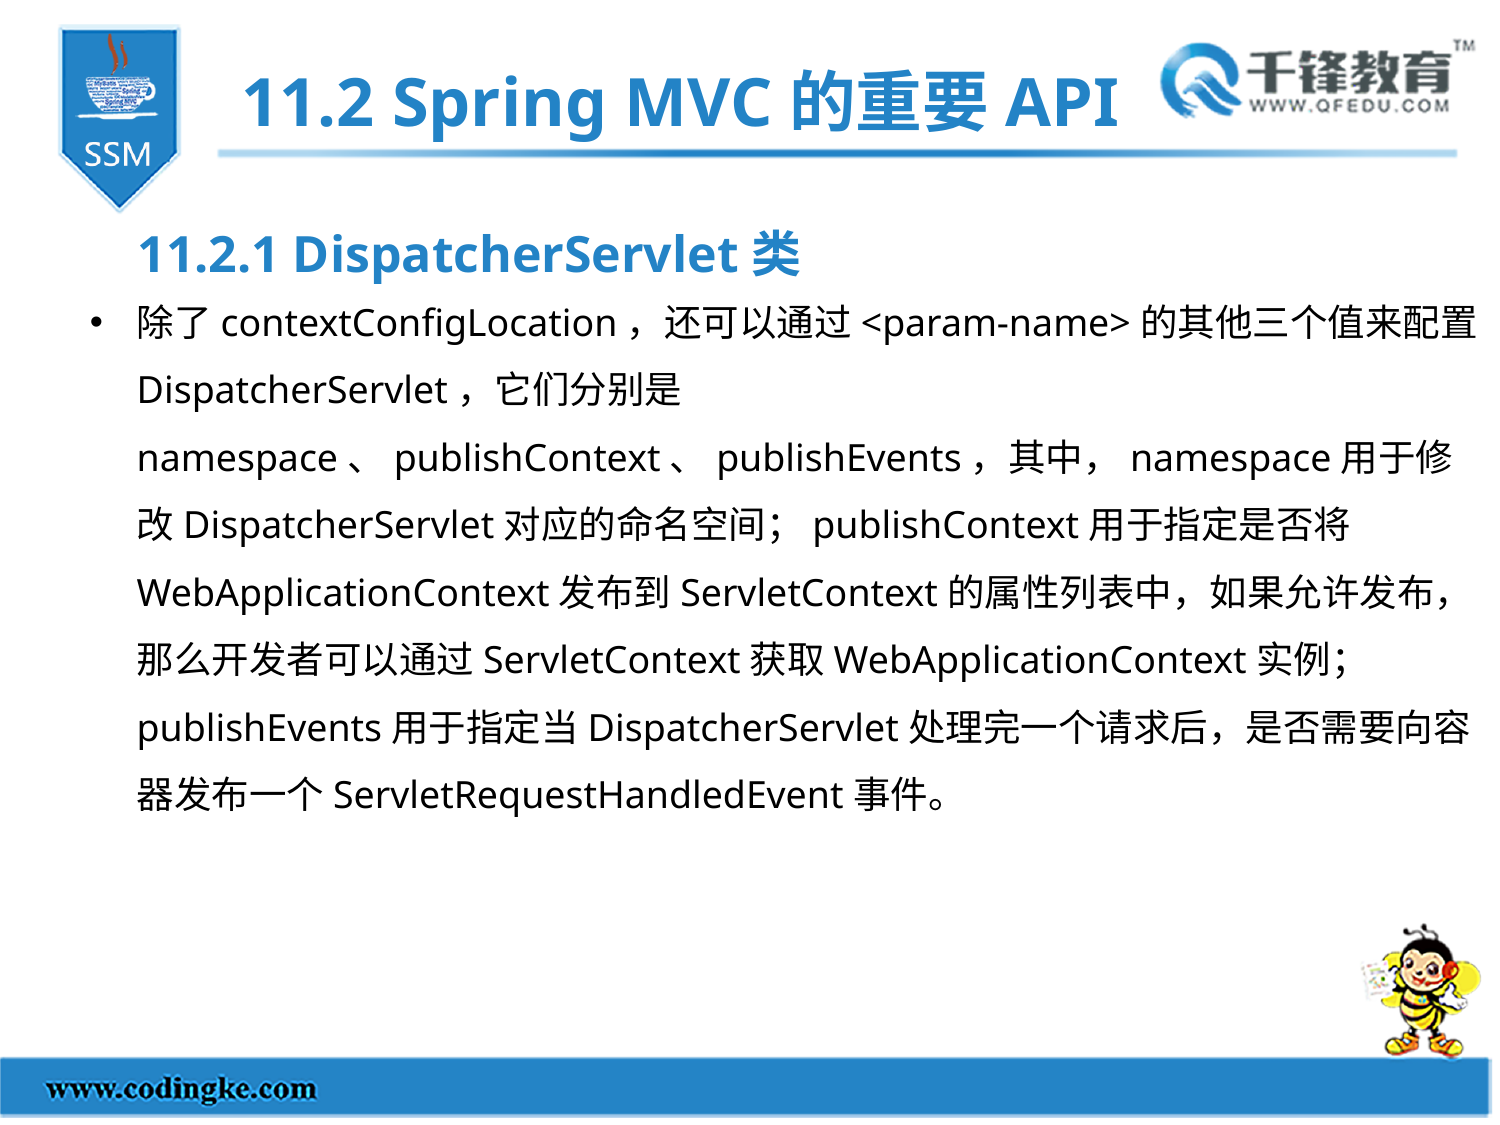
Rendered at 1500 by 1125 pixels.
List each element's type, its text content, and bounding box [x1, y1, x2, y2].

text_box 11.2 Spring MVC的重要API [226, 53, 1189, 146]
text_box 除了contextConfigLocation，还可以通过<param-name>的其他三个值来配置DispatcherServlet，它们分别是namespace、publishContext、publishEvents，其中，namespace用于修改DispatcherServlet对应的命名空间；publishContext用于指定是否将WebApplicationContext发布到ServletContext的属性列表中，如果允许发布，那么开发者可以通过ServletContext获取WebApplicationContext实例；publishEvents用于指定当DispatcherServlet处理完一个请求后，是否需要向容器发布一个ServletRequestHandledEvent事件。 [0, 268, 1500, 824]
picture [0, 824, 1500, 1125]
picture [0, 0, 1500, 268]
text_box 11.2.1 DispatcherServlet类 [122, 215, 879, 268]
